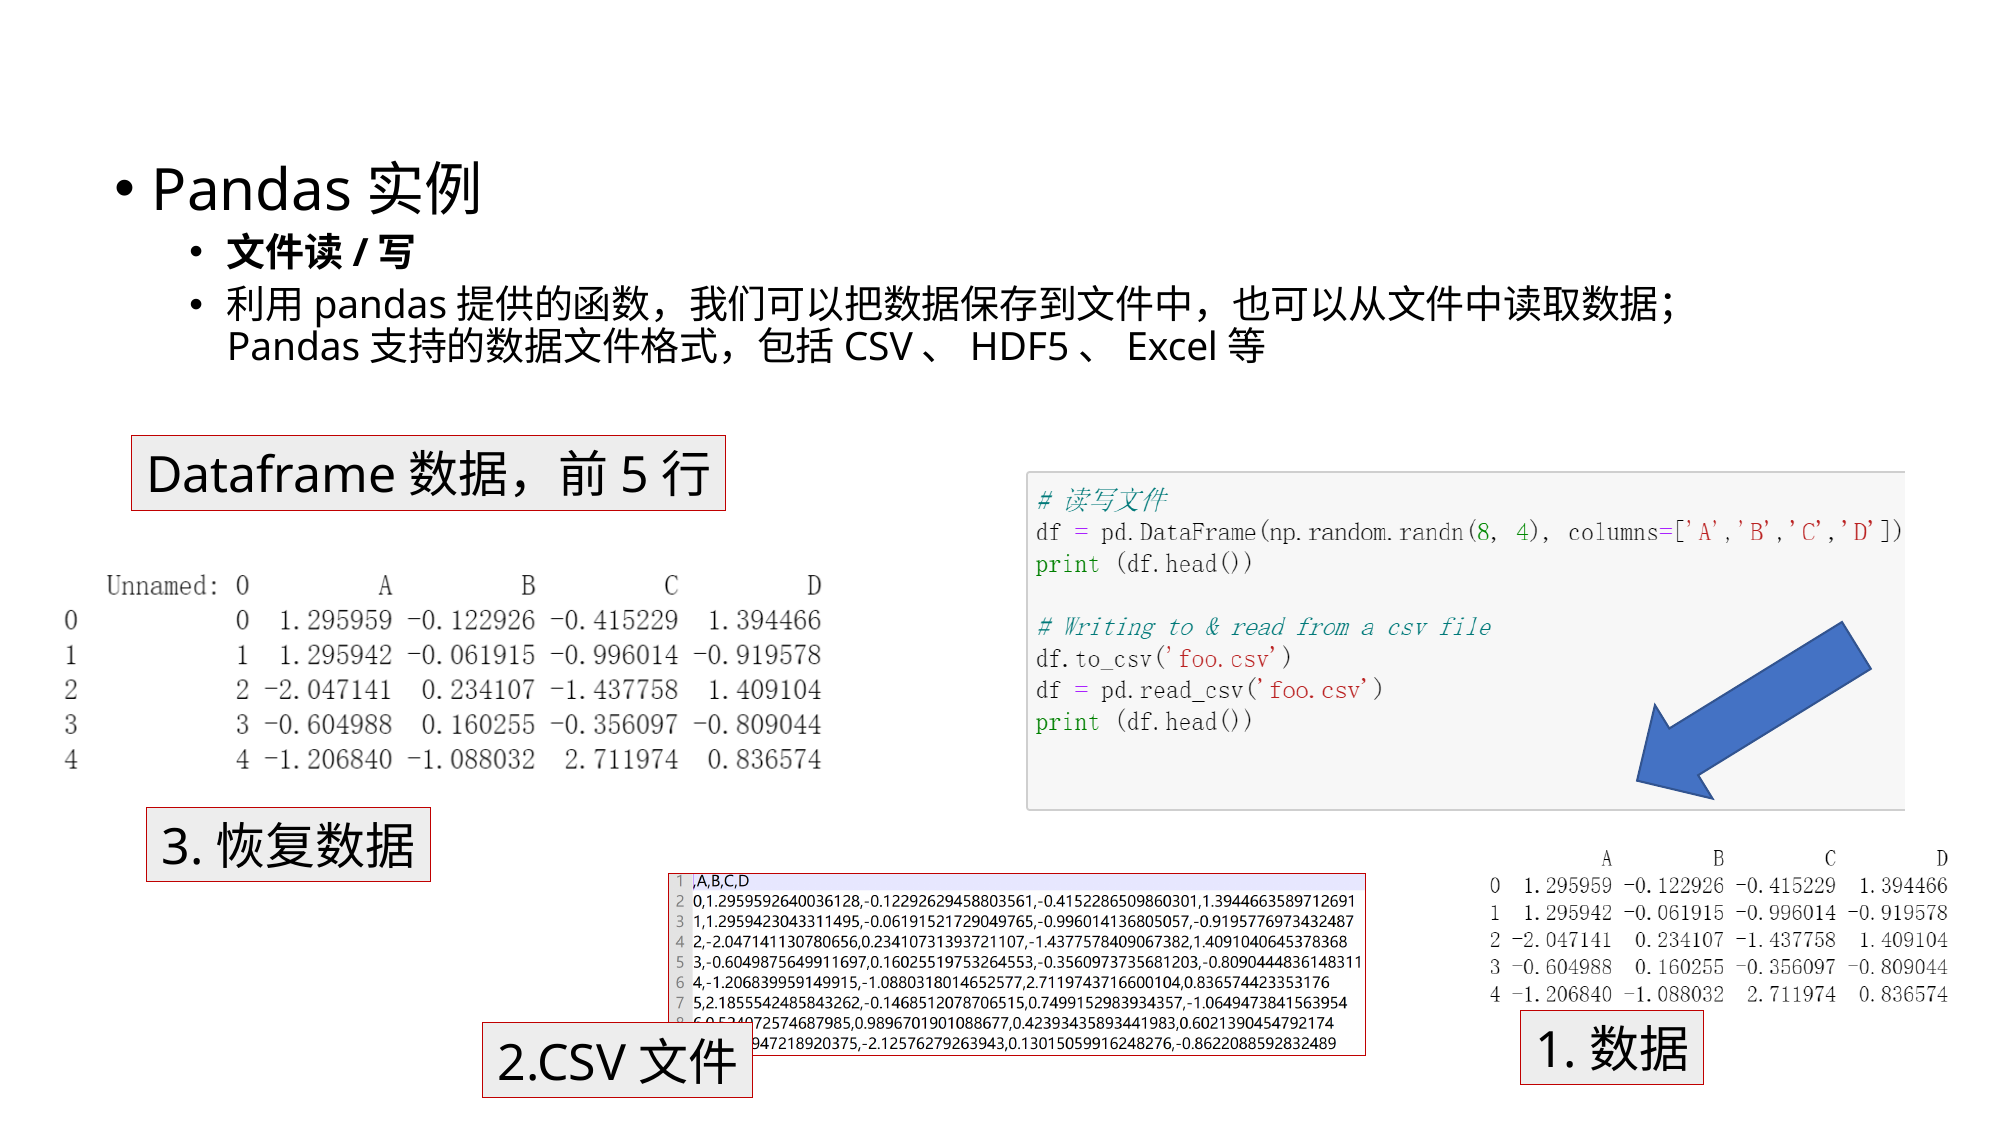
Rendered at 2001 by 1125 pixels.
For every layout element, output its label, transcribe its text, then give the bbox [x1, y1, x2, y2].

picture [1476, 842, 2000, 1010]
text_box 2.CSV文件 [482, 1022, 753, 1098]
text_box Dataframe数据，前5行 [131, 435, 726, 511]
picture [1017, 462, 1905, 813]
text_box 1.数据 [1520, 1010, 1704, 1085]
list Pandas实例 文件读/写 利用pandas提供的函数，我们可以把数据保存到文件中，也可以从文件中读取数据；Pandas支持的数据文件格式，包括CSV、HDF5、Excel等 [99, 152, 1825, 866]
picture [40, 569, 858, 787]
picture [668, 873, 1366, 1056]
text_box 3.恢复数据 [146, 807, 431, 882]
